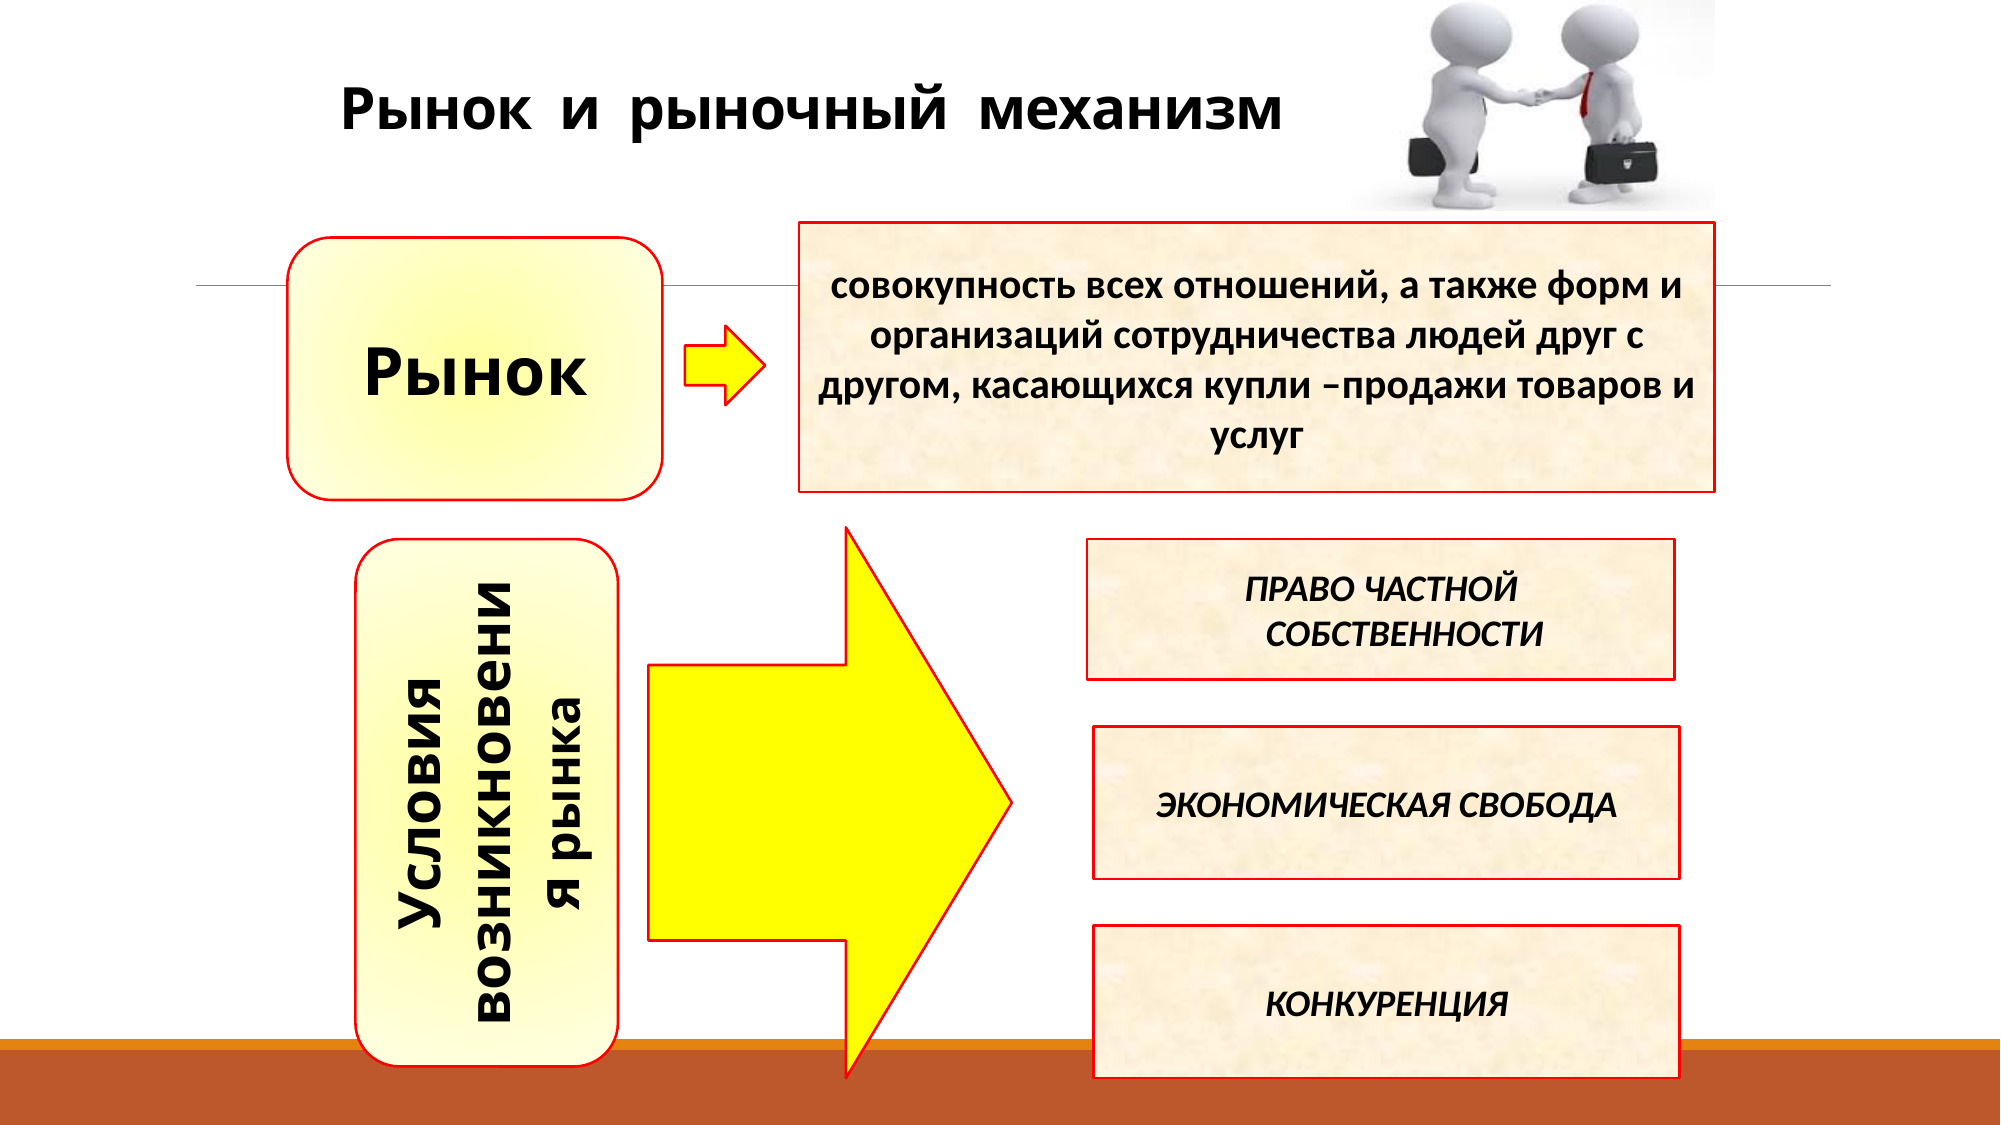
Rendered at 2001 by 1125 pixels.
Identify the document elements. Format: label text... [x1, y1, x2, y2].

text_box Рынок [286, 236, 664, 502]
text_box совокупность всех отношений, а также форм и организаций сотрудничества людей друг с другом, касающихся купли –продажи товаров и услуг [798, 221, 1716, 493]
title Рынок и рыночный механизм [324, 0, 1349, 149]
text_box Условия возникновения рынка [354, 537, 620, 1068]
text_box КОНКУРЕНЦИЯ [1092, 924, 1681, 1079]
text_box [683, 324, 767, 407]
text_box ПРАВО ЧАСТНОЙ СОБСТВЕННОСТИ [1086, 538, 1676, 681]
text_box [647, 526, 1013, 1080]
picture [1351, 0, 1716, 212]
text_box ЭКОНОМИЧЕСКАЯ СВОБОДА [1092, 725, 1681, 880]
